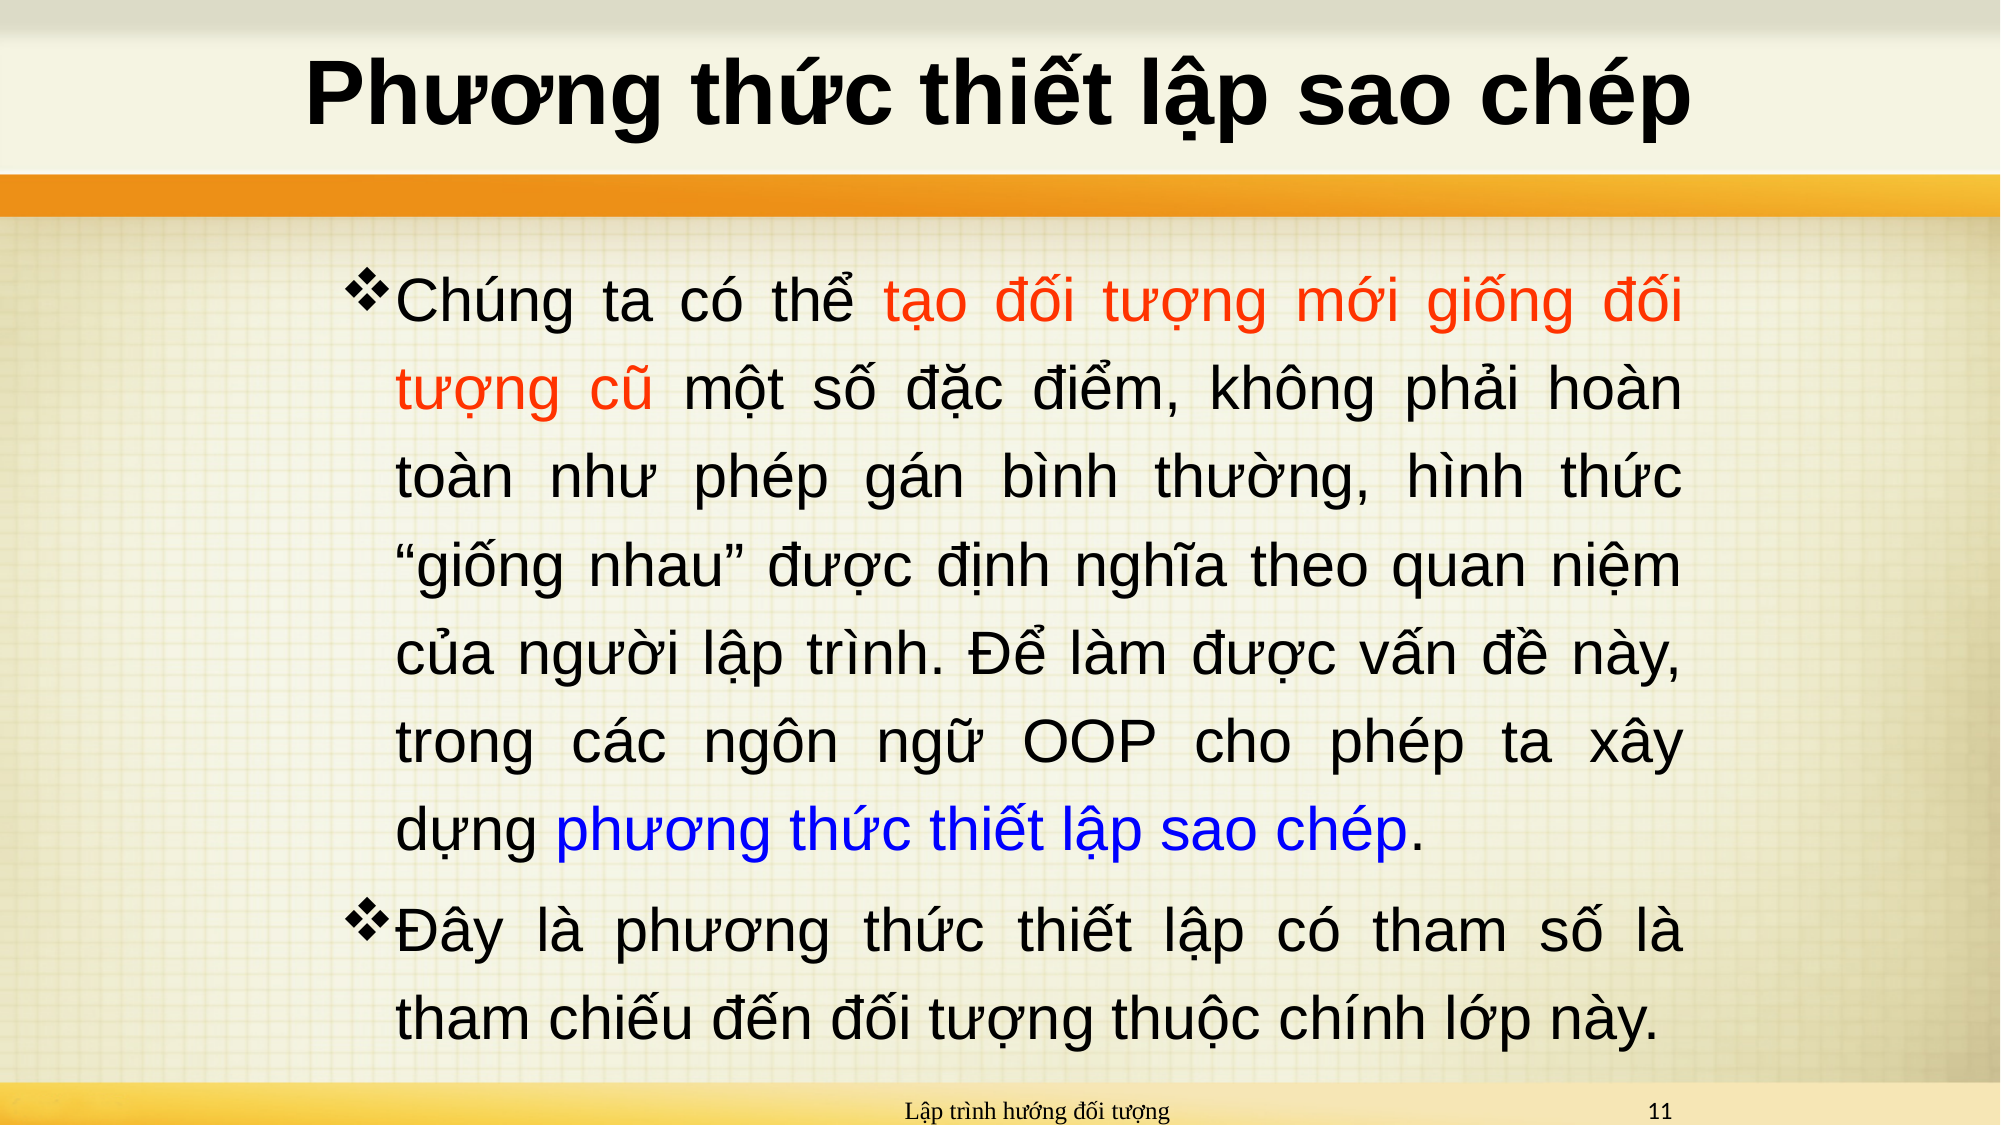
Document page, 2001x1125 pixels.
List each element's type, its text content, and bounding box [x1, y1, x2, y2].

title Phương thức thiết lập sao chép [249, 0, 1750, 175]
footer Lập trình hướng đối tượng [800, 1087, 1275, 1125]
list Chúng ta có thể tạo đối tượng mới giống đối tượng cũ một số đặc điểm, không phải hoàn toàn như phép gán bình thường, hình thức “giống nhau” được định nghĩa theo quan niệm của người lập trình. Để làm được vấn đề này, trong các ngôn ngữ OOP cho phép ta xây dựng phương thức thiết lập sao chép. Đây là phương thức thiết lập có tham số là tham chiếu đến đối tượng thuộc chính lớp này. [324, 237, 1700, 1075]
picture [0, 0, 2001, 1125]
slide_number 11 [1337, 1087, 1688, 1125]
